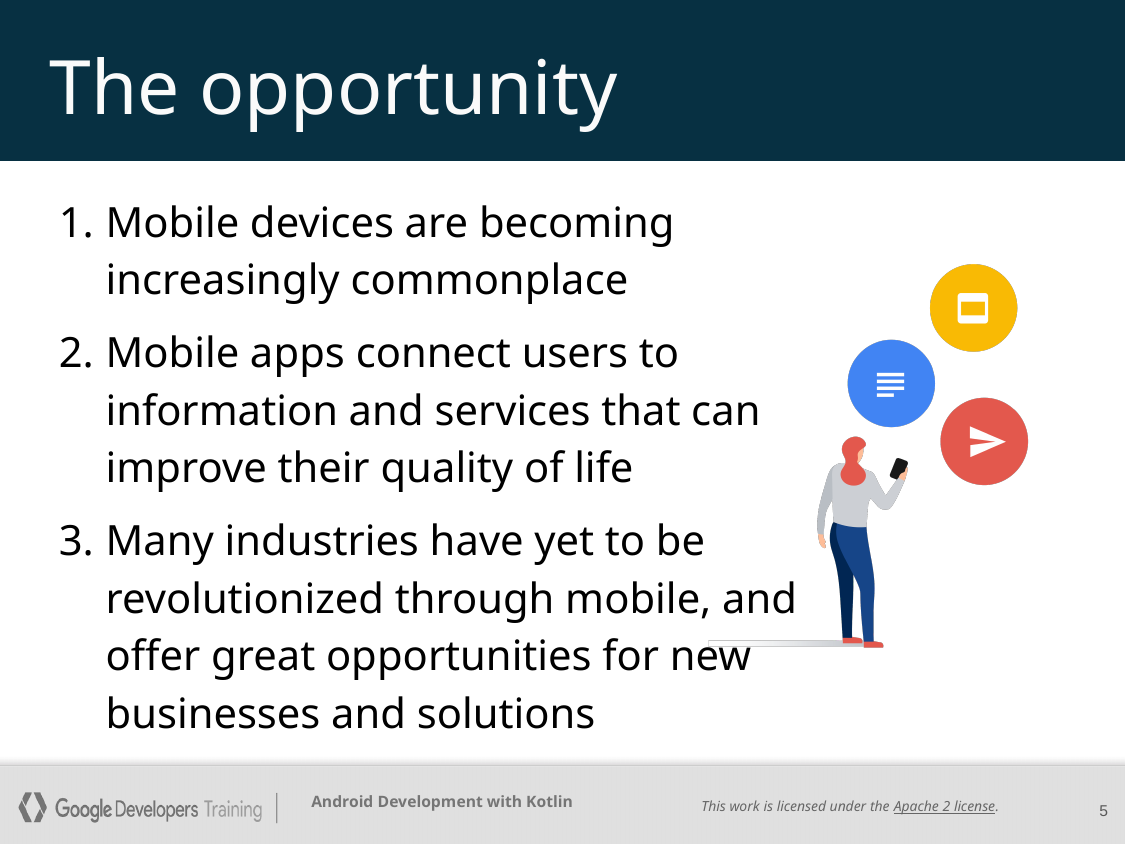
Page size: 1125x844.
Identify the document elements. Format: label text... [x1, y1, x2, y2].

picture [0, 161, 1125, 844]
slide_number 5 [1051, 777, 1120, 842]
title The opportunity [38, 28, 1087, 122]
list Mobile devices are becoming increasingly commonplace Mobile apps connect users to information and services that can improve their quality of life Many industries have yet to be revolutionized through mobile, and offer great opportunities for new businesses and solutions [38, 176, 813, 701]
